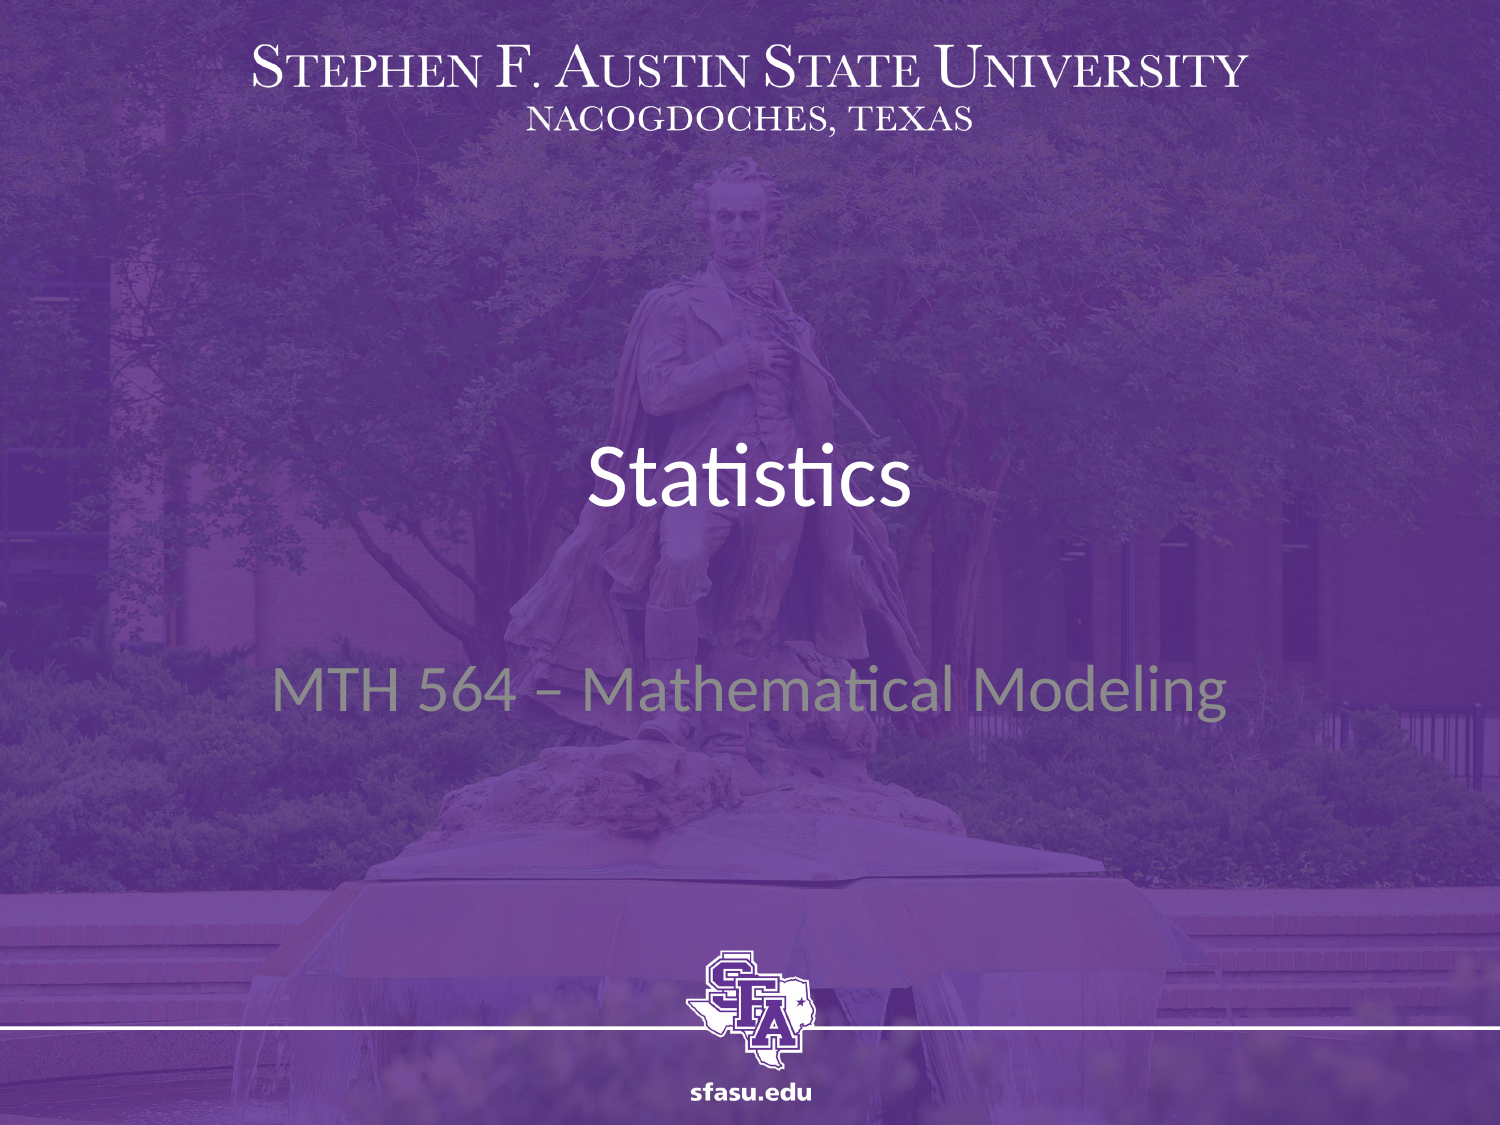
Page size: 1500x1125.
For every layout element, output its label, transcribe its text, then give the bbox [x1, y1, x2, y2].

picture [0, 0, 1500, 1125]
subtitle MTH 564 – Mathematical Modeling [225, 637, 1275, 925]
title Statistics [112, 349, 1388, 591]
